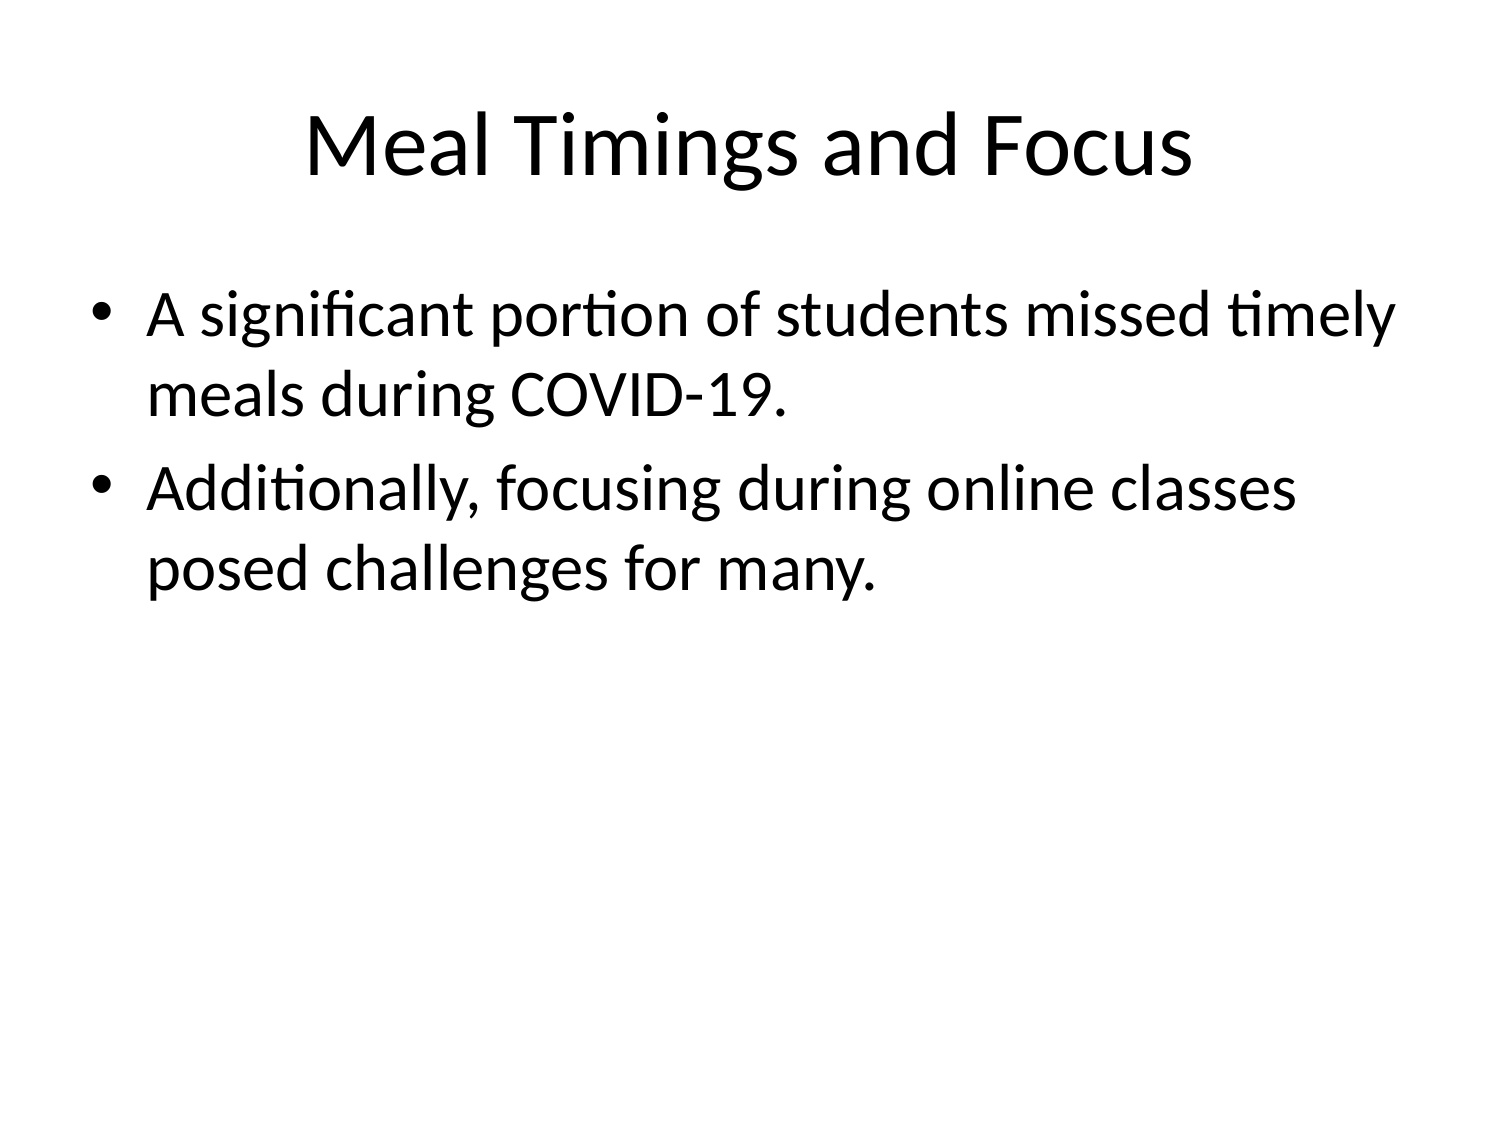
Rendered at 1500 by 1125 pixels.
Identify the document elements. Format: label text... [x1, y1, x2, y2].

list A significant portion of students missed timely meals during COVID-19. Additionally, focusing during online classes posed challenges for many. [75, 262, 1425, 1005]
title Meal Timings and Focus [75, 45, 1425, 233]
